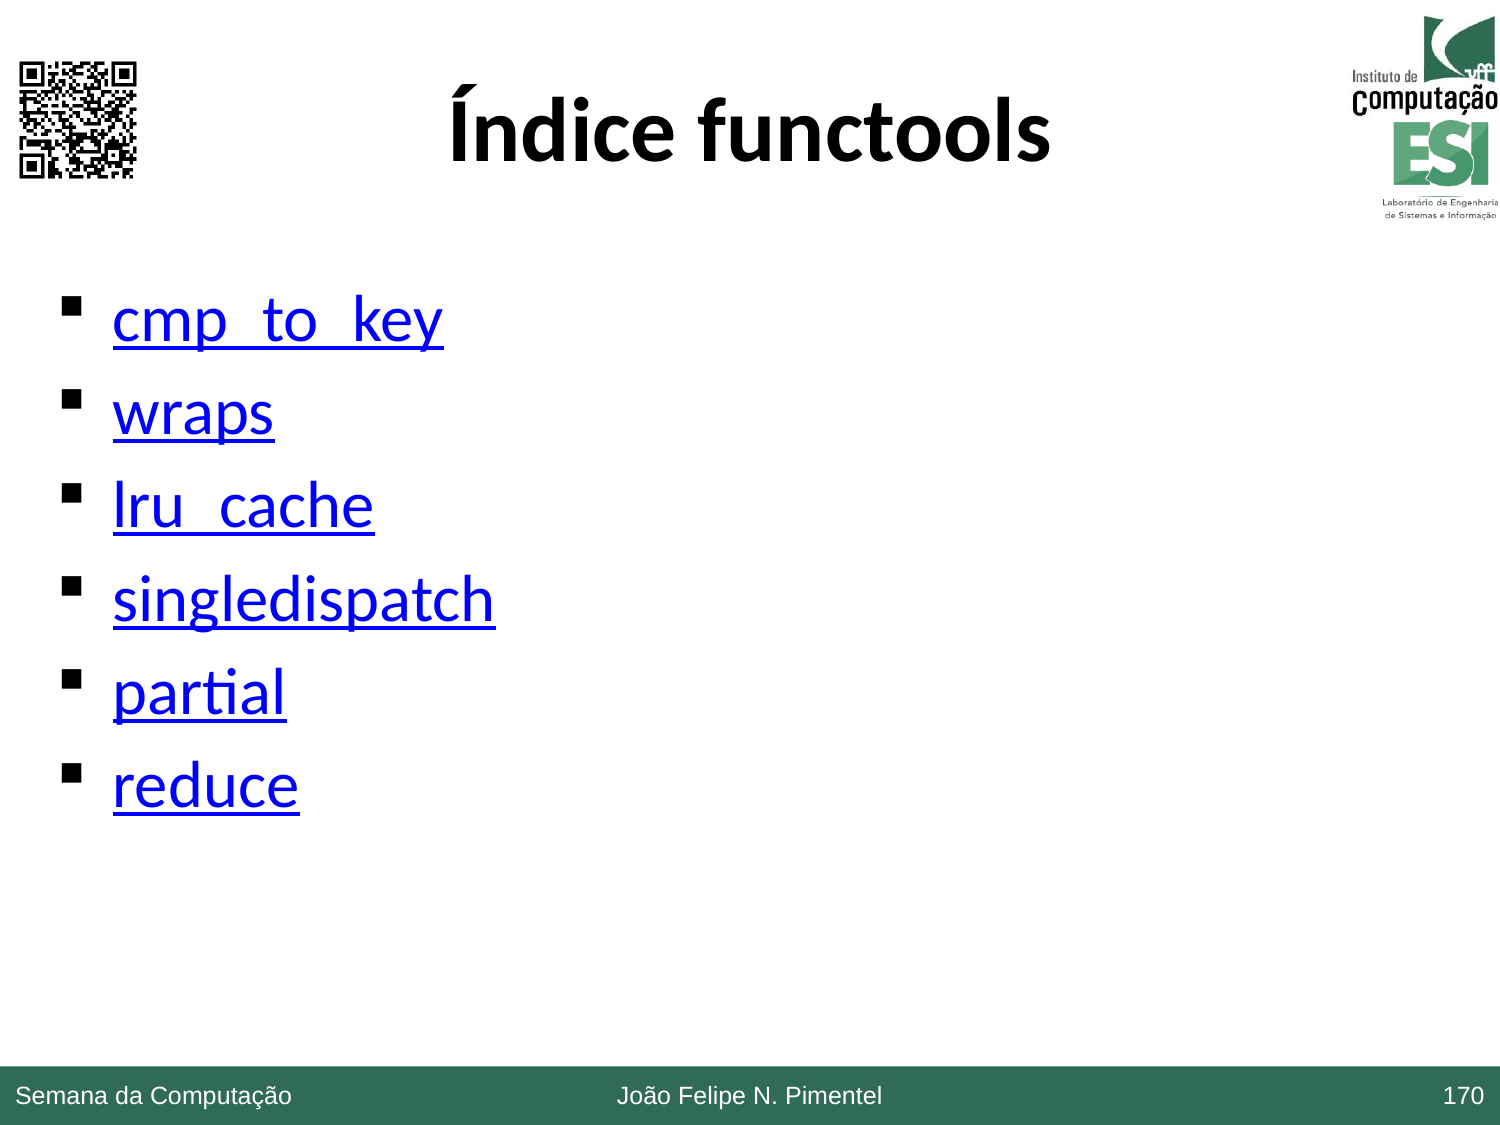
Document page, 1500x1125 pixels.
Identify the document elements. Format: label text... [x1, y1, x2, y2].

picture [12, 54, 143, 185]
title Índice functools [150, 30, 1350, 219]
slide_number 170 [1149, 1065, 1500, 1125]
list cmp_to_key wraps lru_cache singledispatch partial reduce [41, 267, 1459, 1024]
picture [1383, 120, 1498, 220]
footer João Felipe N. Pimentel [512, 1065, 988, 1125]
slide_number Semana da Computação [0, 1065, 350, 1125]
